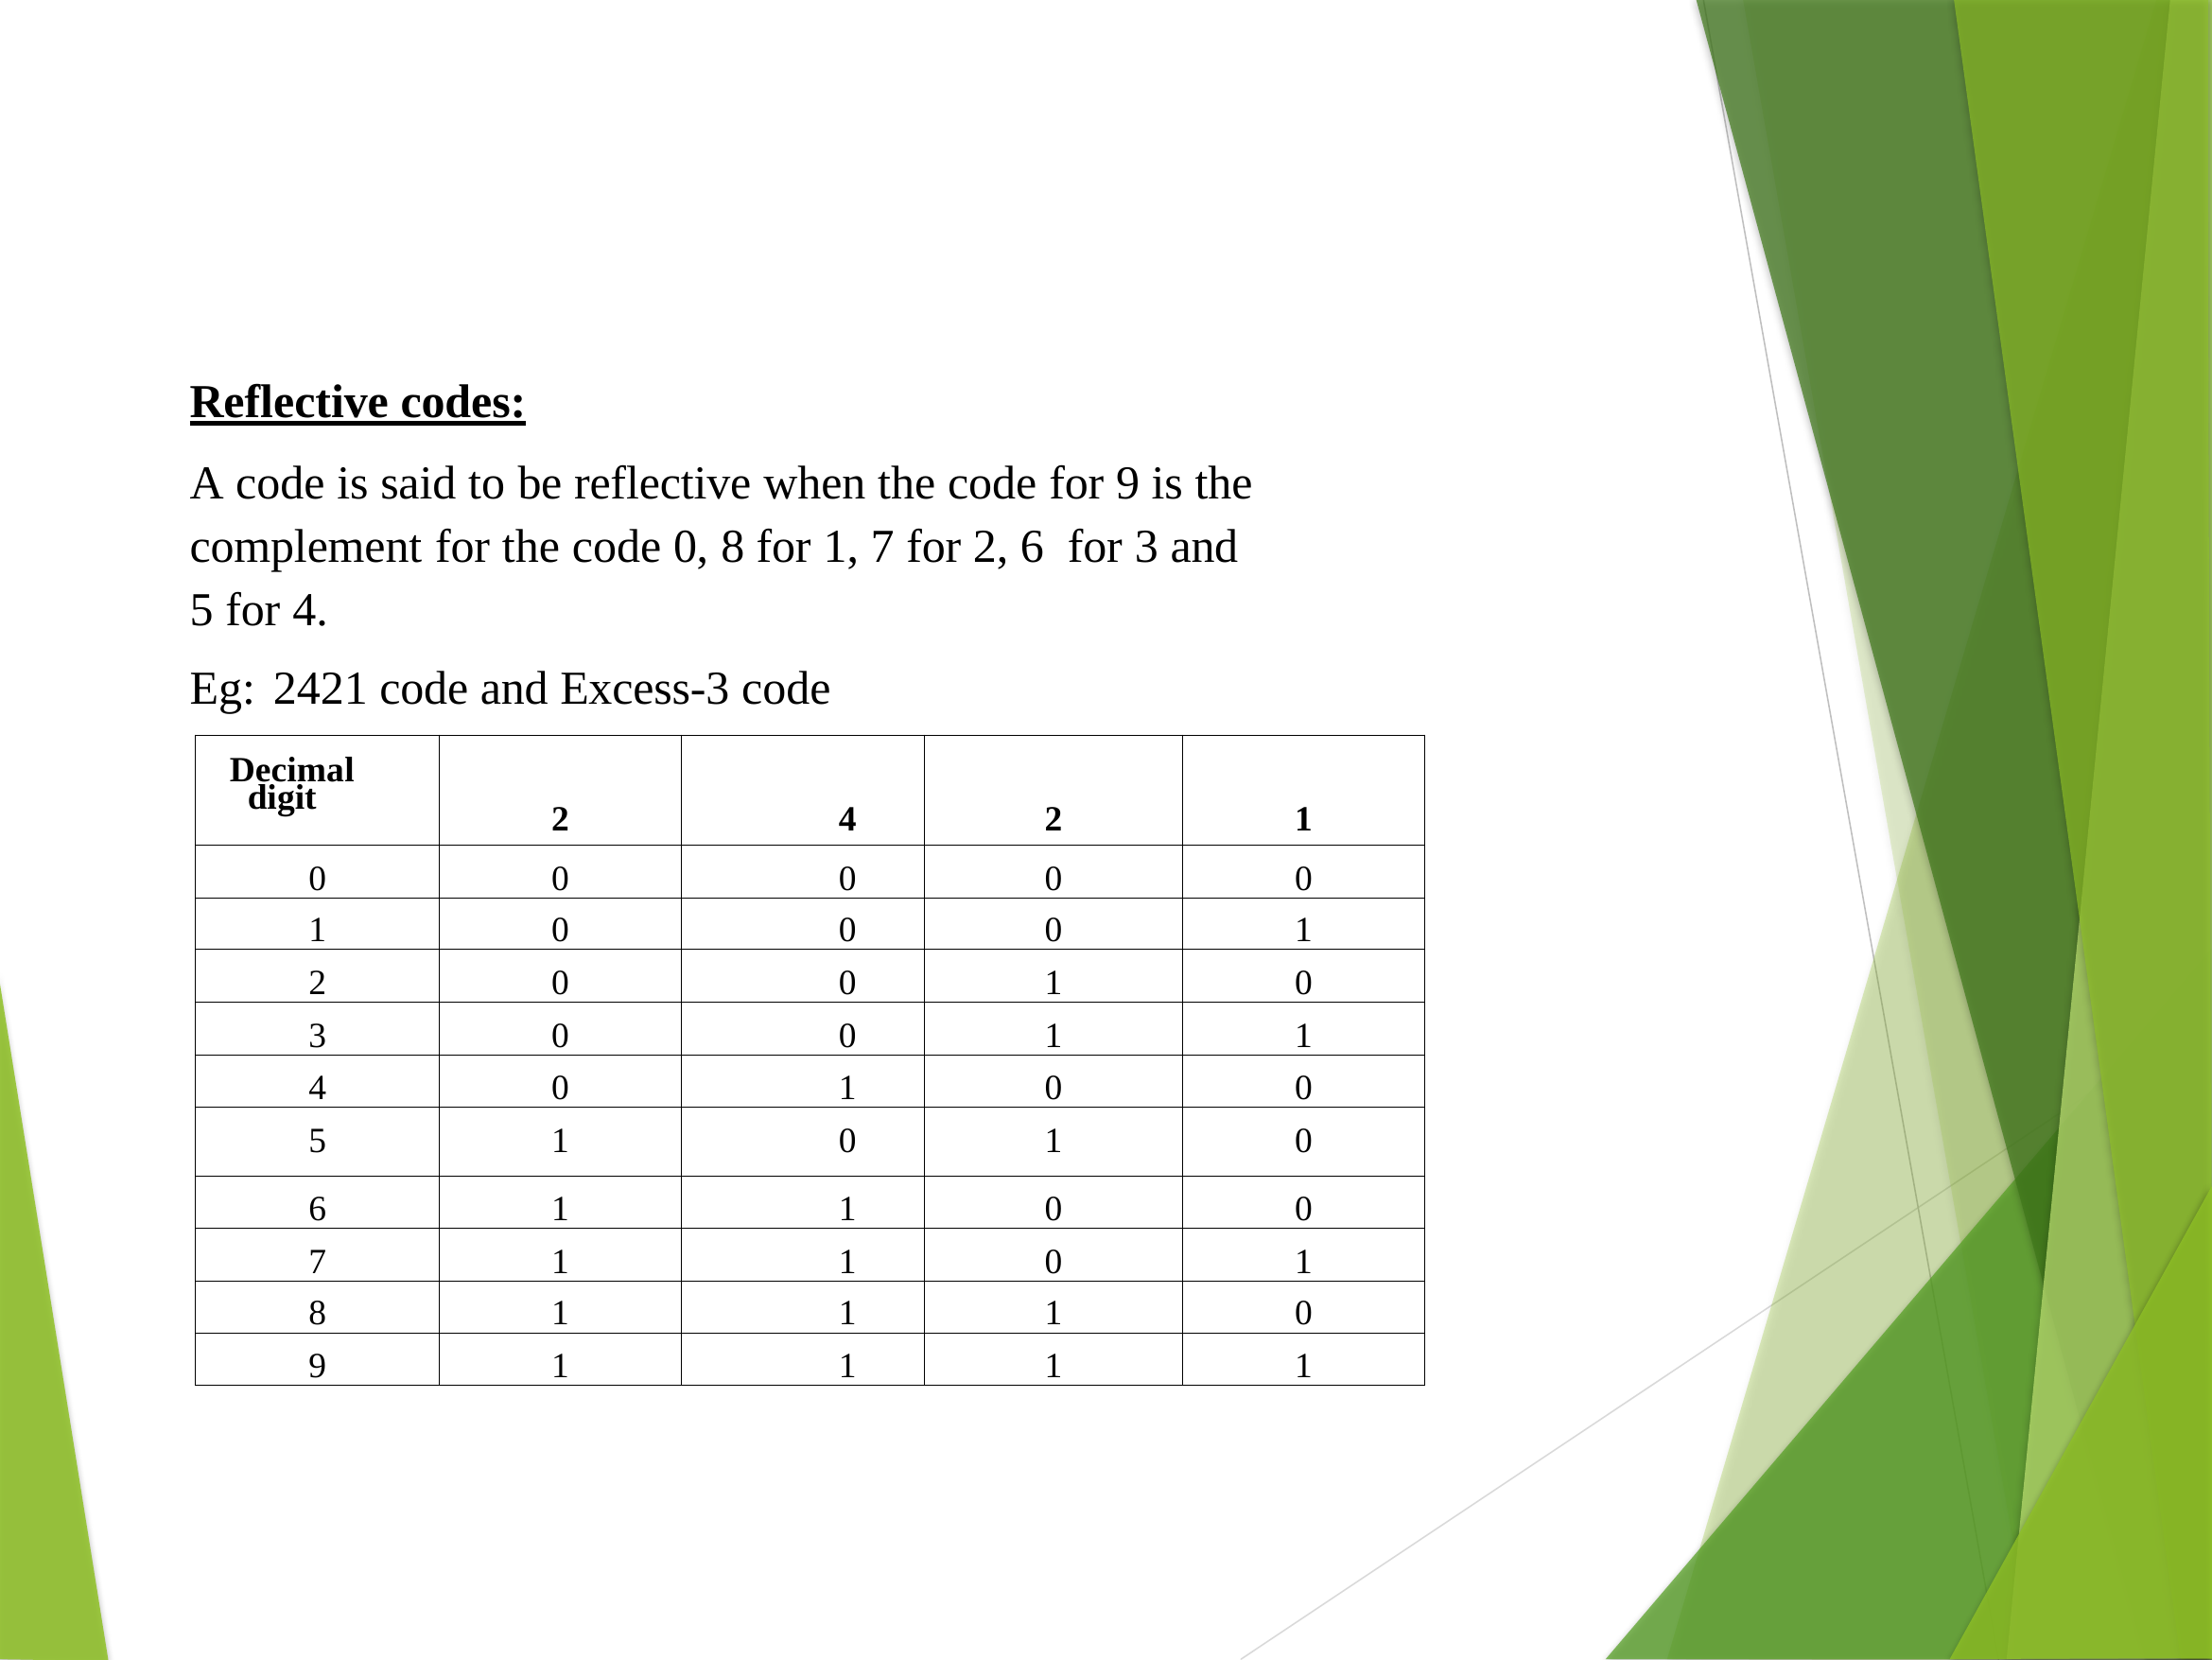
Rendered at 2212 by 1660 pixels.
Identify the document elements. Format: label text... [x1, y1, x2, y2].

table_cell 0 [925, 899, 1182, 949]
table_cell 1 [925, 1108, 1182, 1176]
table_cell 0 [682, 899, 924, 949]
table_cell 1 [440, 1282, 681, 1333]
table_cell 1 [925, 1003, 1182, 1055]
table_cell 1 [1183, 1334, 1424, 1385]
table_header Decimal digit [196, 736, 439, 845]
table_cell 5 [196, 1108, 439, 1176]
table_cell 9 [196, 1334, 439, 1385]
table_cell 1 [440, 1229, 681, 1281]
table_cell 0 [925, 1056, 1182, 1107]
table_cell 7 [196, 1229, 439, 1281]
table_cell 1 [440, 1177, 681, 1228]
table_cell 1 [682, 1229, 924, 1281]
table_cell 0 [440, 950, 681, 1002]
table_cell 0 [1183, 846, 1424, 898]
table_cell 0 [925, 1229, 1182, 1281]
table_cell 0 [1183, 1282, 1424, 1333]
table_cell 1 [196, 899, 439, 949]
table_header 4 [682, 736, 924, 845]
table_cell 0 [1183, 1108, 1424, 1176]
table_cell 0 [440, 1003, 681, 1055]
table_cell 0 [682, 846, 924, 898]
table_cell 0 [925, 846, 1182, 898]
table_cell 1 [925, 1282, 1182, 1333]
table_cell 1 [440, 1334, 681, 1385]
table_cell 0 [682, 1108, 924, 1176]
table_header 1 [1183, 736, 1424, 845]
table_cell 4 [196, 1056, 439, 1107]
table_cell 1 [1183, 899, 1424, 949]
table_cell 1 [682, 1282, 924, 1333]
table_cell 0 [925, 1177, 1182, 1228]
table_cell 2 [196, 950, 439, 1002]
table_cell 1 [1183, 1003, 1424, 1055]
table_cell 0 [440, 899, 681, 949]
table_cell 0 [440, 846, 681, 898]
text_box Reflective codes: A code is said to be reflective when the code for 9 is the complement for the code 0, 8 for 1, 7 for 2, 6 for 3 and 5 for 4. Eg: 2421 code and Excess-3 code [173, 363, 1284, 800]
table_cell 1 [1183, 1229, 1424, 1281]
table_header 2 [440, 736, 681, 845]
table_cell 1 [925, 1334, 1182, 1385]
table_cell 1 [925, 950, 1182, 1002]
table_cell 0 [682, 1003, 924, 1055]
table_cell 8 [196, 1282, 439, 1333]
table_cell 0 [1183, 1056, 1424, 1107]
table_header 2 [925, 736, 1182, 845]
table_cell 1 [682, 1056, 924, 1107]
table_cell 0 [1183, 950, 1424, 1002]
table_cell 0 [1183, 1177, 1424, 1228]
table_cell 0 [440, 1056, 681, 1107]
table_cell 3 [196, 1003, 439, 1055]
table_cell 0 [196, 846, 439, 898]
table_cell 1 [682, 1177, 924, 1228]
table_cell 1 [440, 1108, 681, 1176]
table_cell 0 [682, 950, 924, 1002]
table_cell 1 [682, 1334, 924, 1385]
table_cell 6 [196, 1177, 439, 1228]
